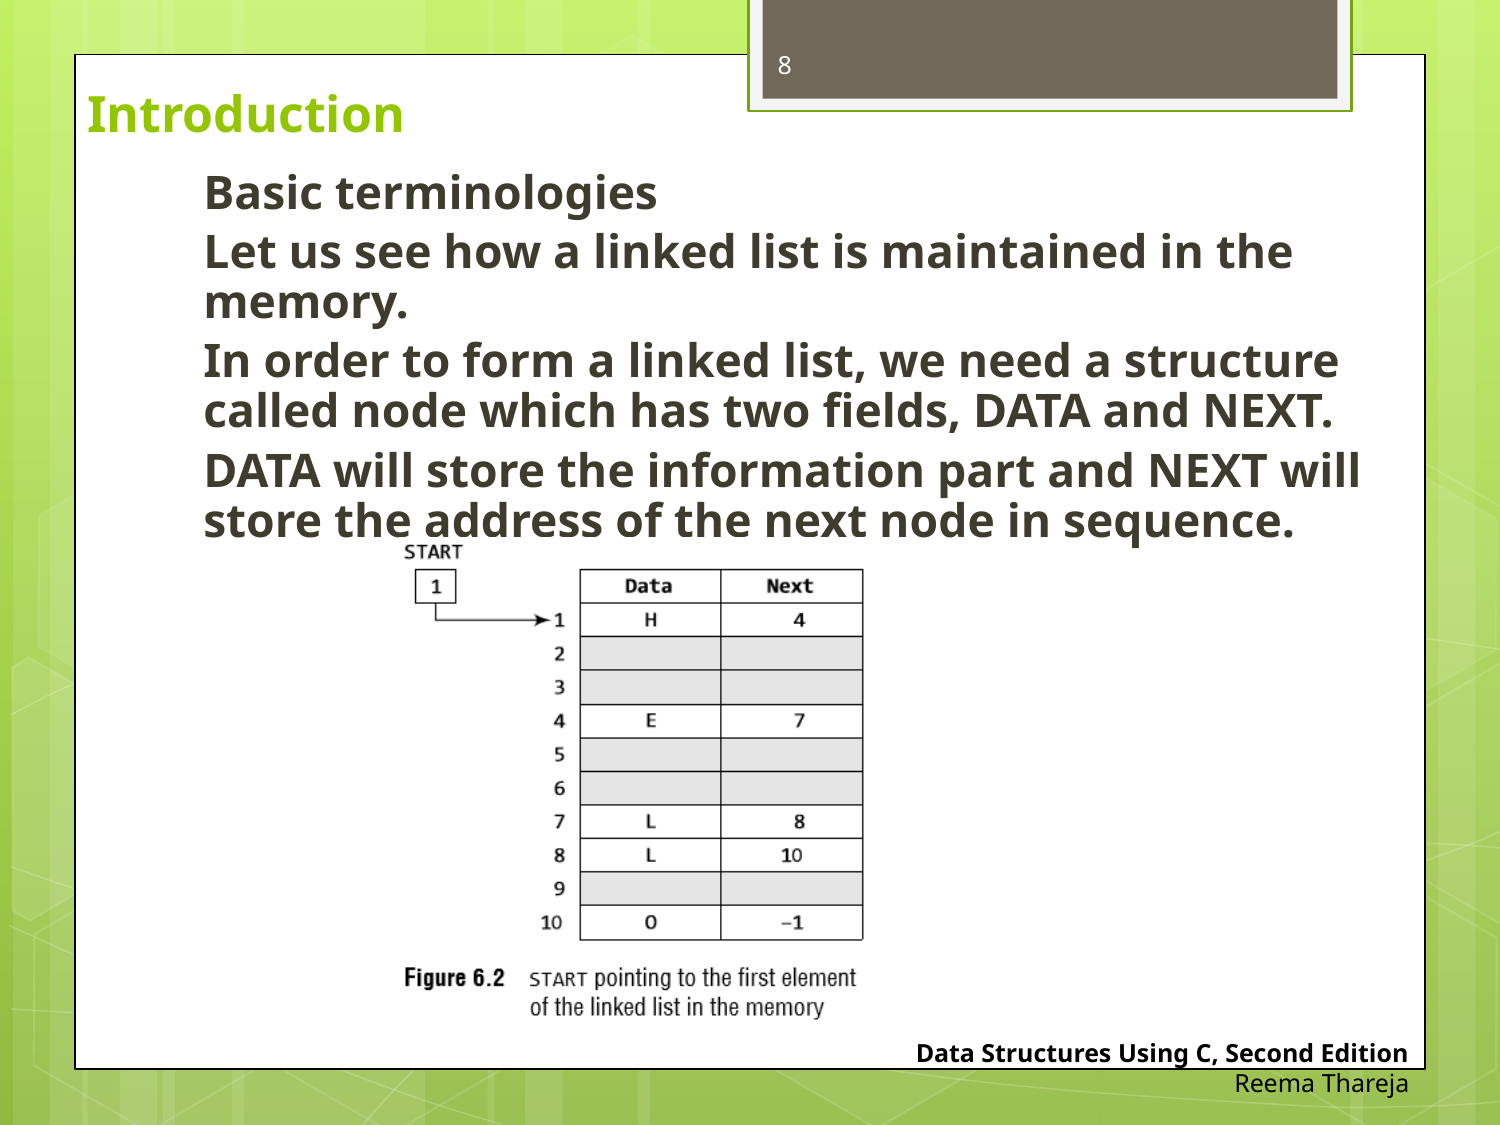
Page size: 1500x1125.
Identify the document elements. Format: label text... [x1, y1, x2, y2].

text_box 8 [762, 36, 982, 97]
text_box Basic terminologies Let us see how a linked list is maintained in the memory. In order to form a linked list, we need a structure called node which has two fields, DATA and NEXT. DATA will store the information part and NEXT will store the address of the next node in sequence. [112, 162, 1400, 563]
picture [399, 537, 881, 1025]
text_box Data Structures Using C, Second Edition Reema Thareja [849, 1037, 1425, 1098]
text_box Introduction [72, 37, 1225, 150]
